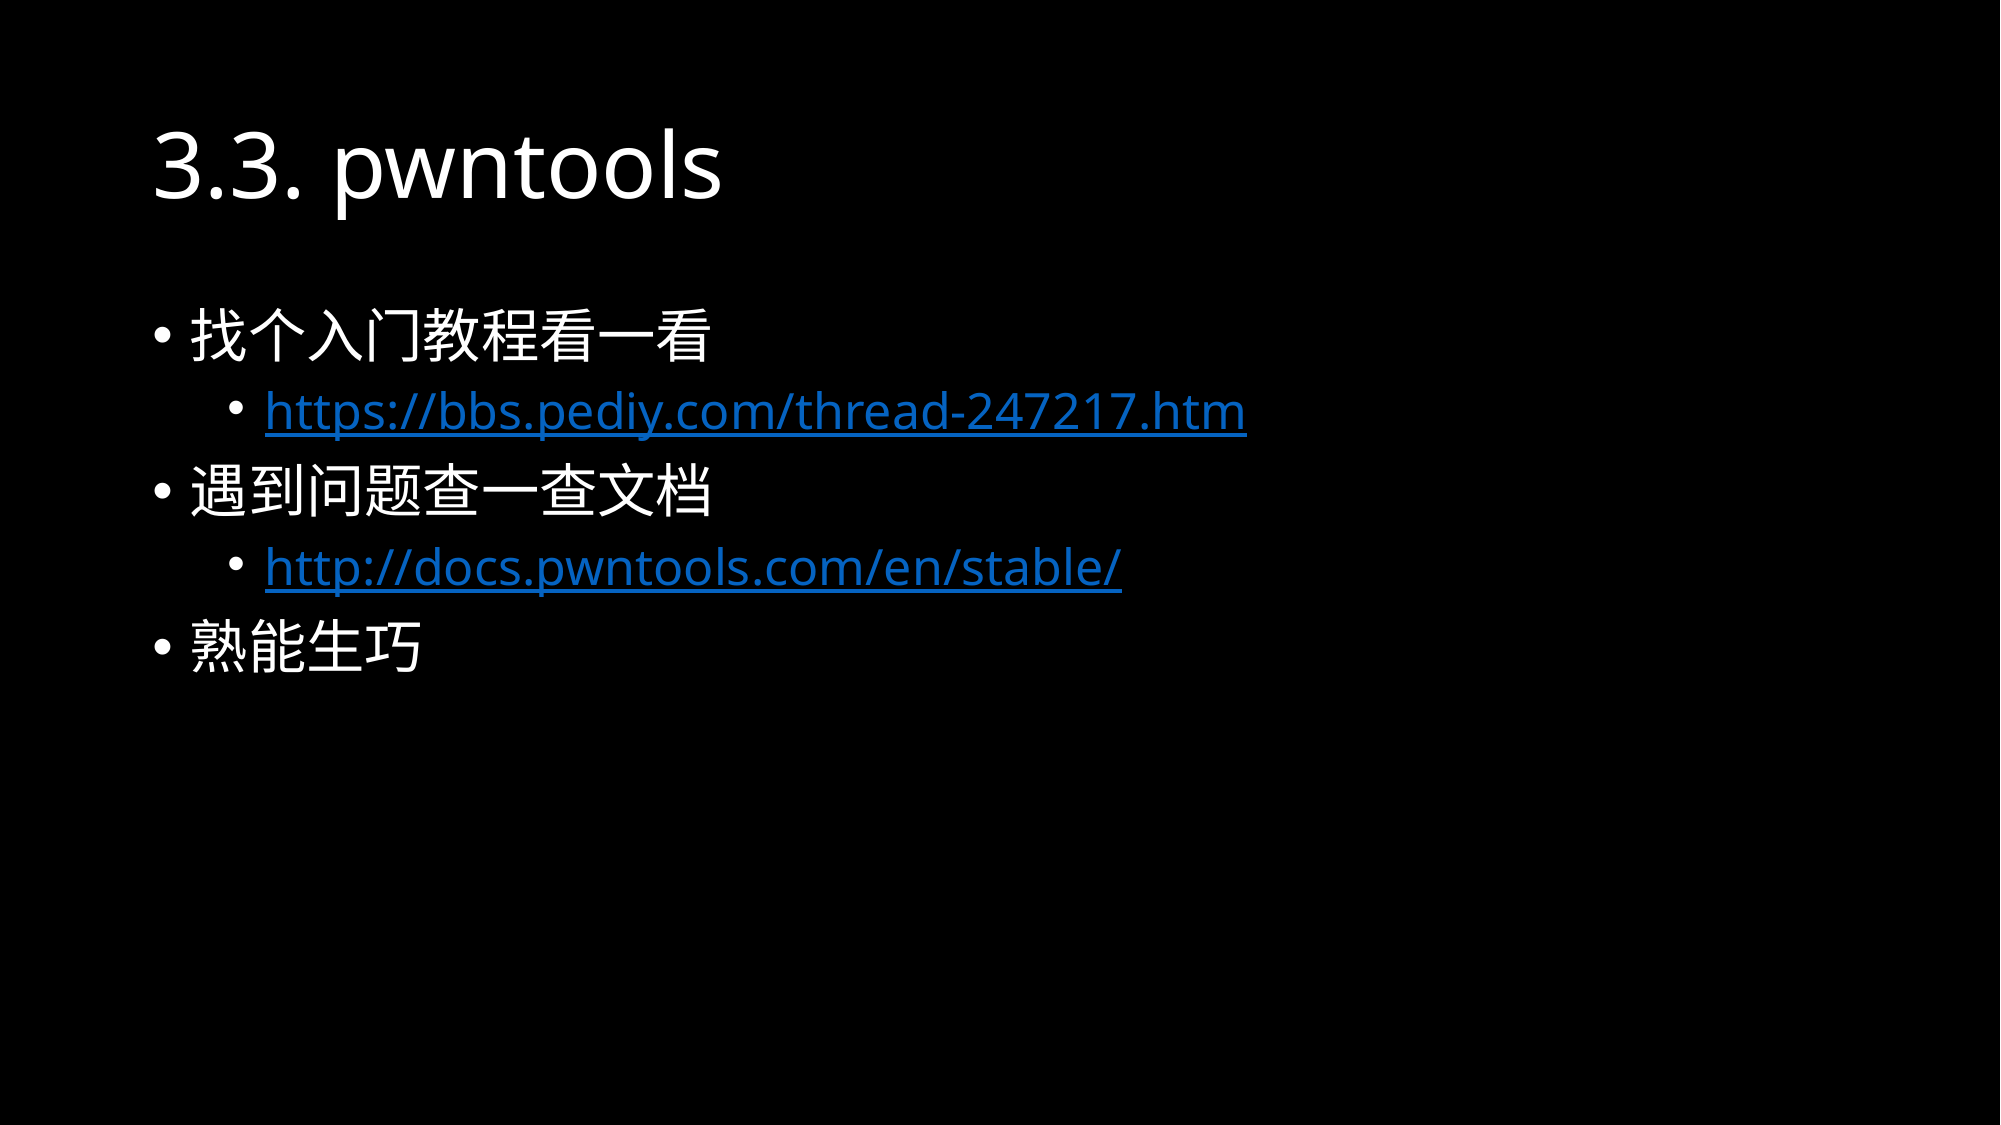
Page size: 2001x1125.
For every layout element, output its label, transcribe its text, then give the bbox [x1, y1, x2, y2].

list 找个入门教程看一看 https://bbs.pediy.com/thread-247217.htm 遇到问题查一查文档 http://docs.pwntools.com/en/stable/ 熟能生巧 [137, 299, 1863, 778]
title 3.3. pwntools [137, 59, 1863, 278]
